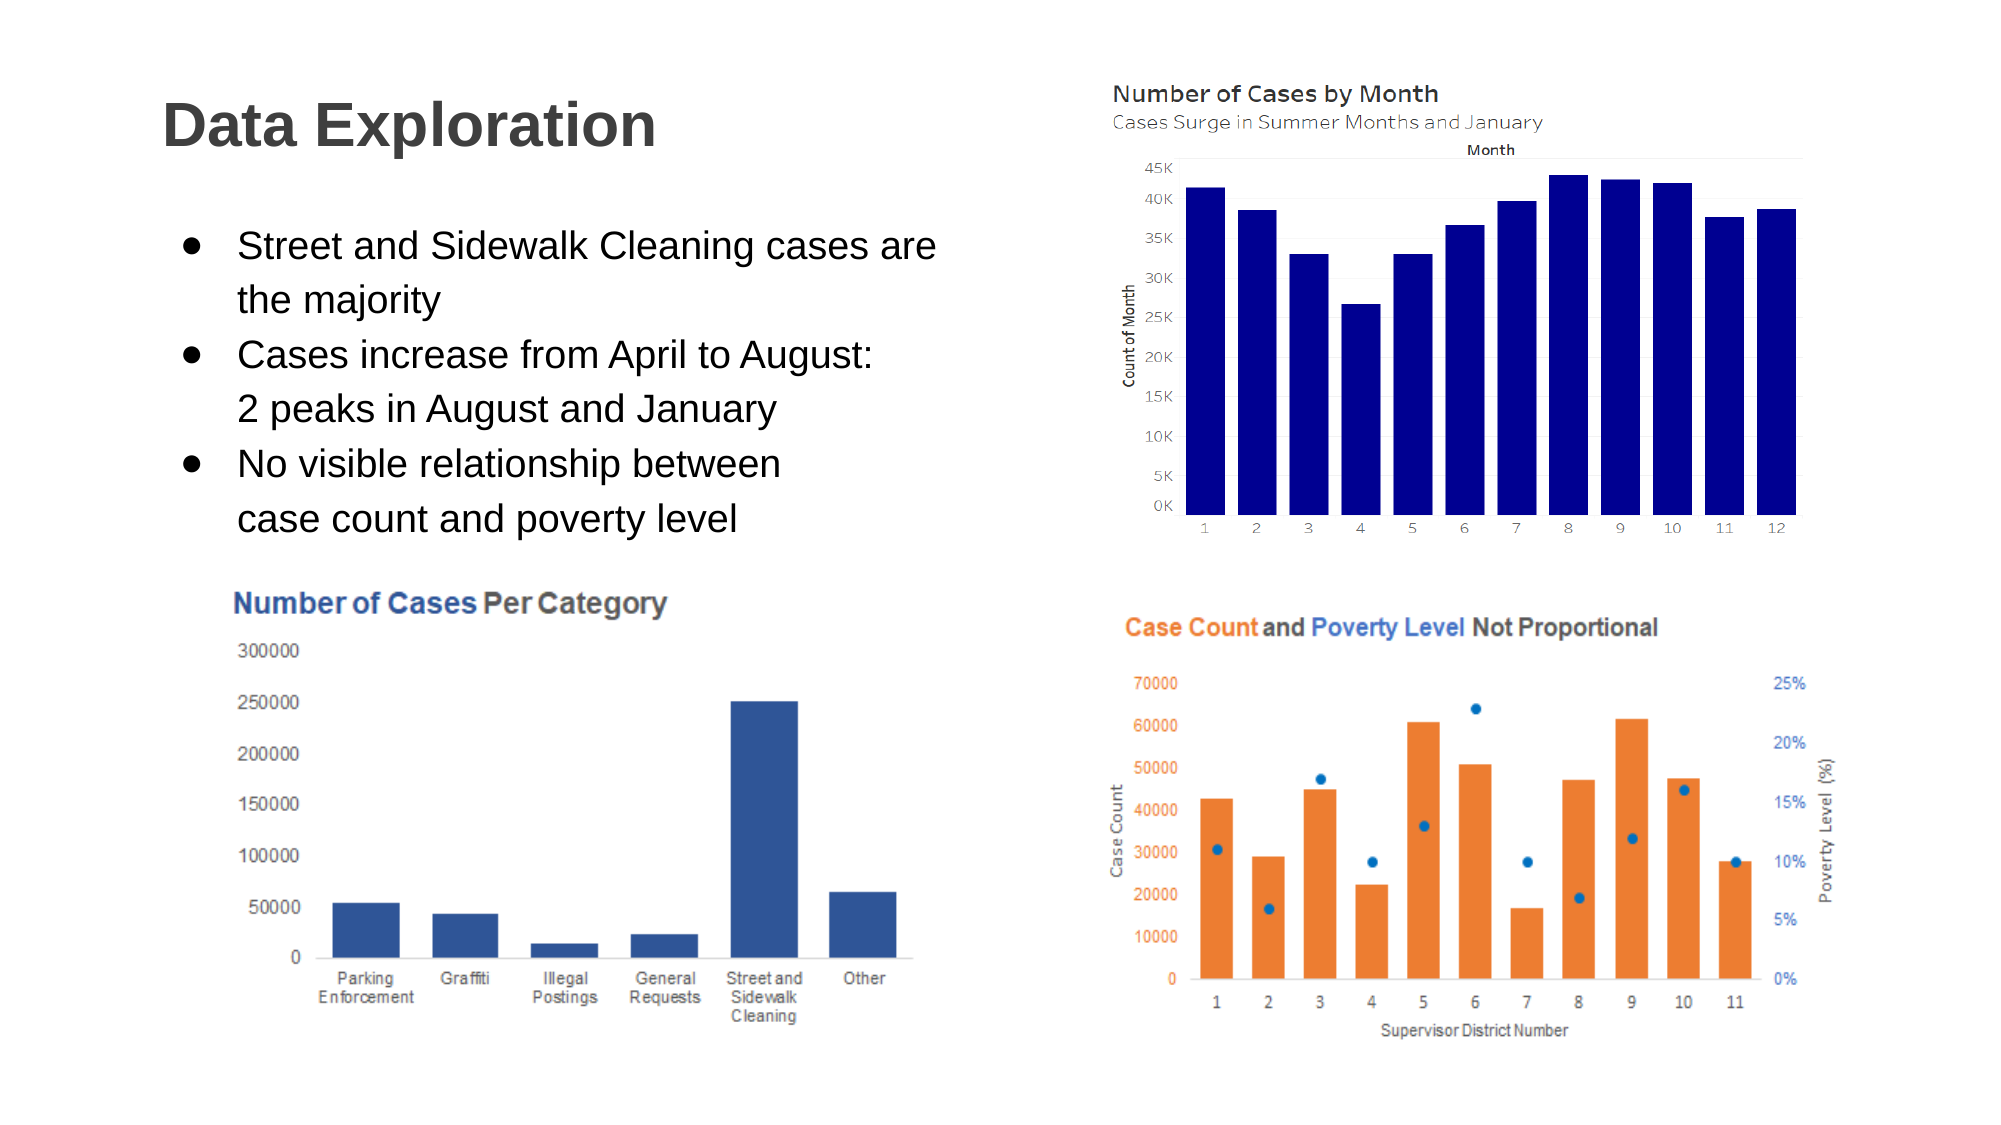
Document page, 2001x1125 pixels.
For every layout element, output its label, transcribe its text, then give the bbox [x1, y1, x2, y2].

picture [1102, 67, 1835, 562]
text_box Data Exploration [147, 85, 978, 185]
text_box Street and Sidewalk Cleaning cases are the majority Cases increase from April to August: 2 peaks in August and January No visible relationship between case count and poverty level [147, 197, 954, 555]
picture [196, 553, 970, 1048]
picture [1077, 565, 1865, 1060]
